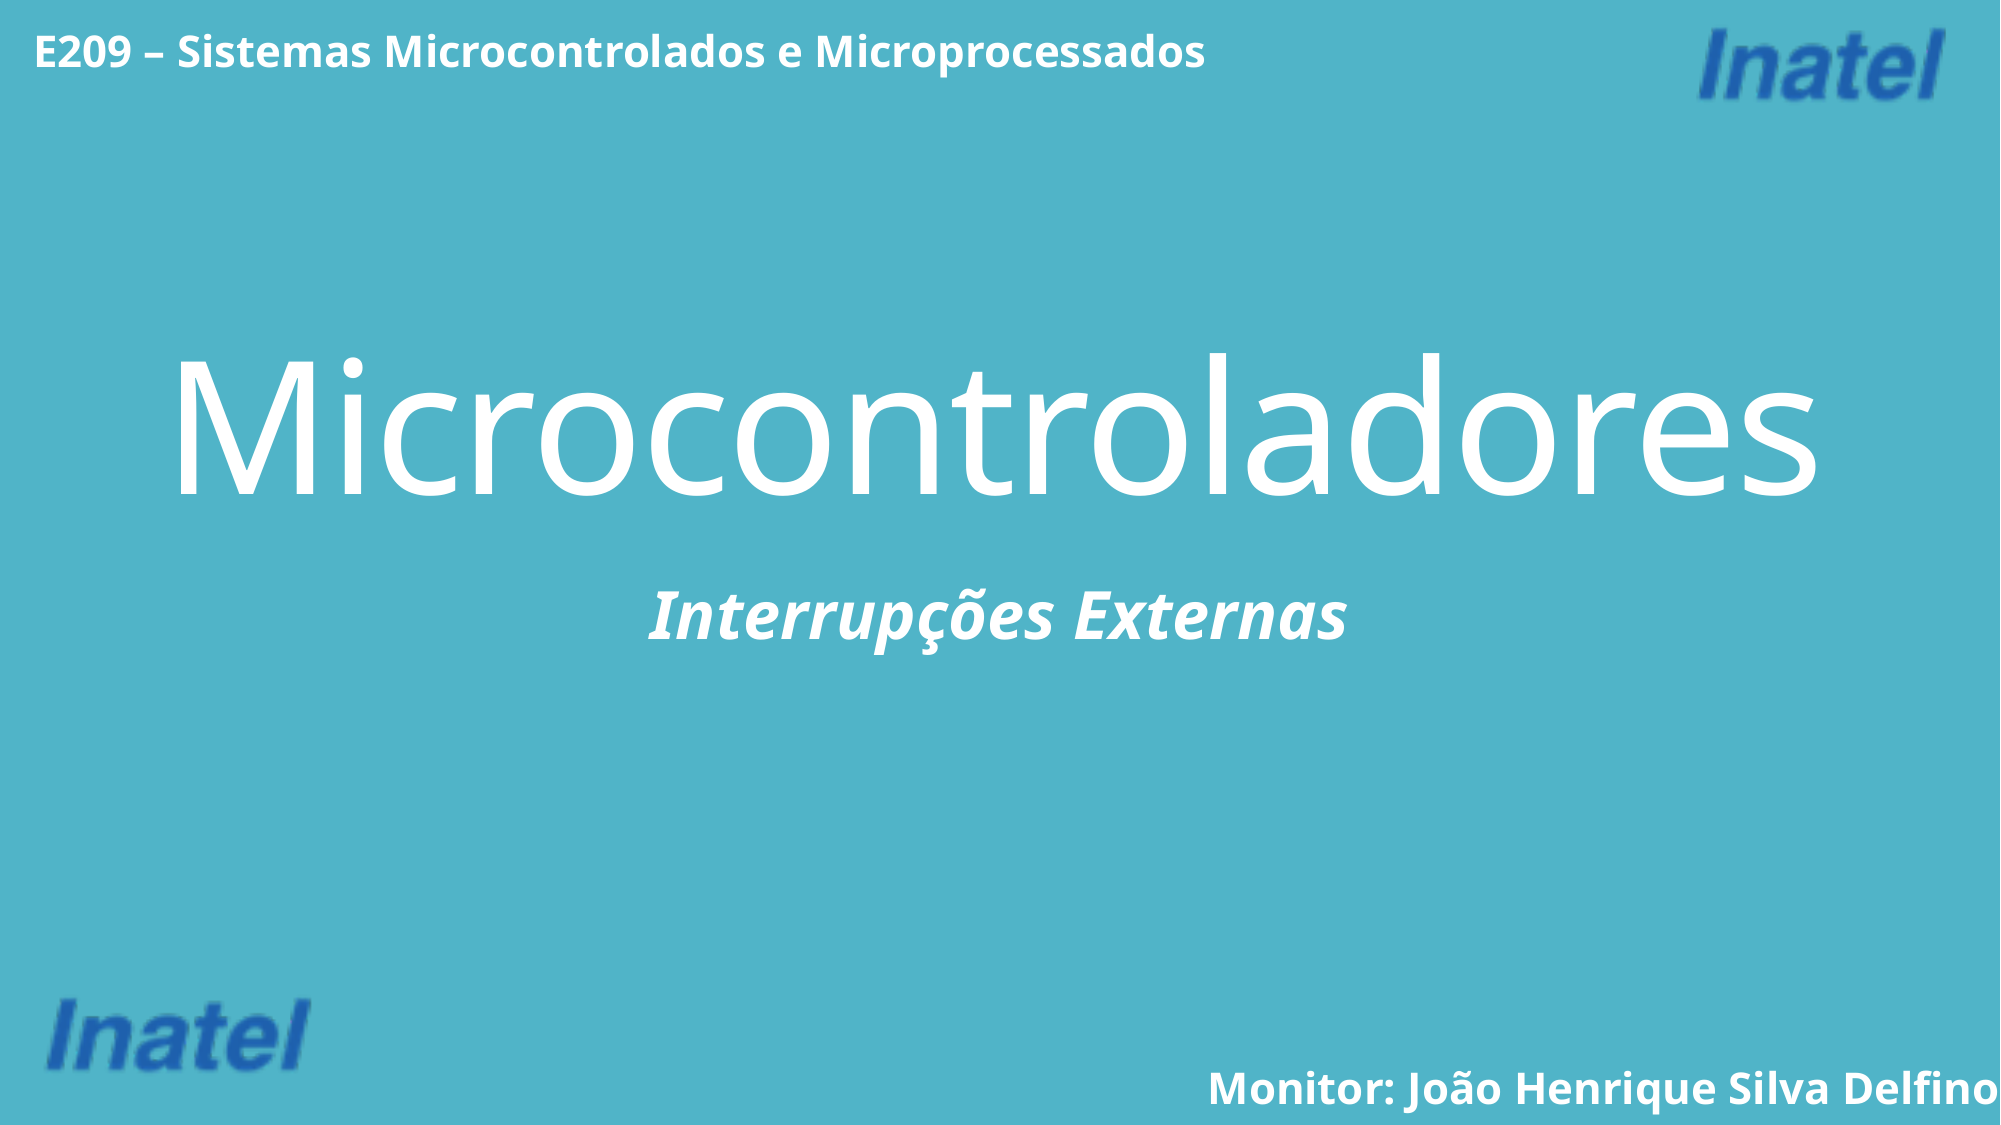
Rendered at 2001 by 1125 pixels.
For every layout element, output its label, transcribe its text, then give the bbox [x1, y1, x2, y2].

title Microcontroladores [0, 344, 1987, 511]
text_box E209 – Sistemas Microcontrolados e Microprocessados [18, 15, 1418, 84]
picture [35, 983, 321, 1090]
text_box Monitor: João Henrique Silva Delfino [1192, 1053, 2000, 1122]
picture [1689, 14, 1955, 118]
subtitle Interrupções Externas [0, 577, 2000, 662]
